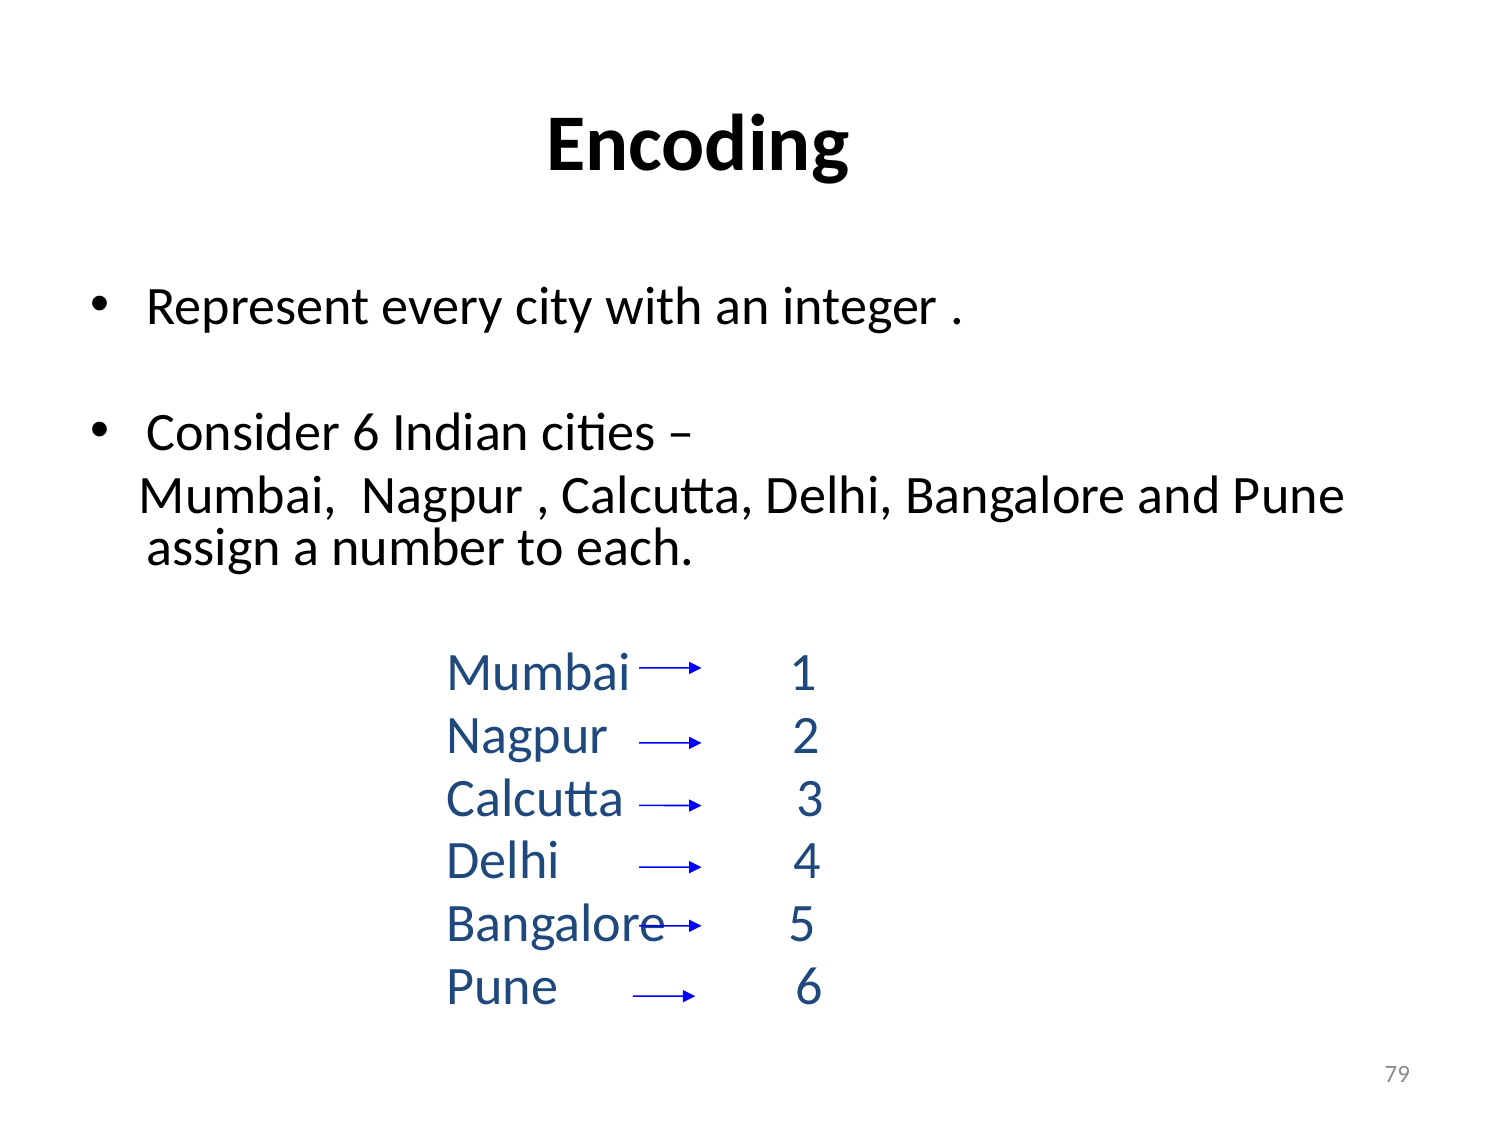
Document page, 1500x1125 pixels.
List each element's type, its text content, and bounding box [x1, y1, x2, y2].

text_box [632, 989, 696, 1003]
text_box [639, 661, 702, 675]
list Represent every city with an integer . Consider 6 Indian cities – Mumbai, Nagpur , Calcutta, Delhi, Bangalore and Pune assign a number to each. Mumbai 1 Nagpur 2 Calcutta 3 Delhi 4 Bangalore 5 Pune 6 [75, 200, 1425, 1113]
text_box [639, 861, 702, 874]
text_box [639, 799, 702, 812]
text_box [639, 736, 702, 750]
title Encoding [82, 82, 1314, 194]
text_box [639, 919, 702, 933]
